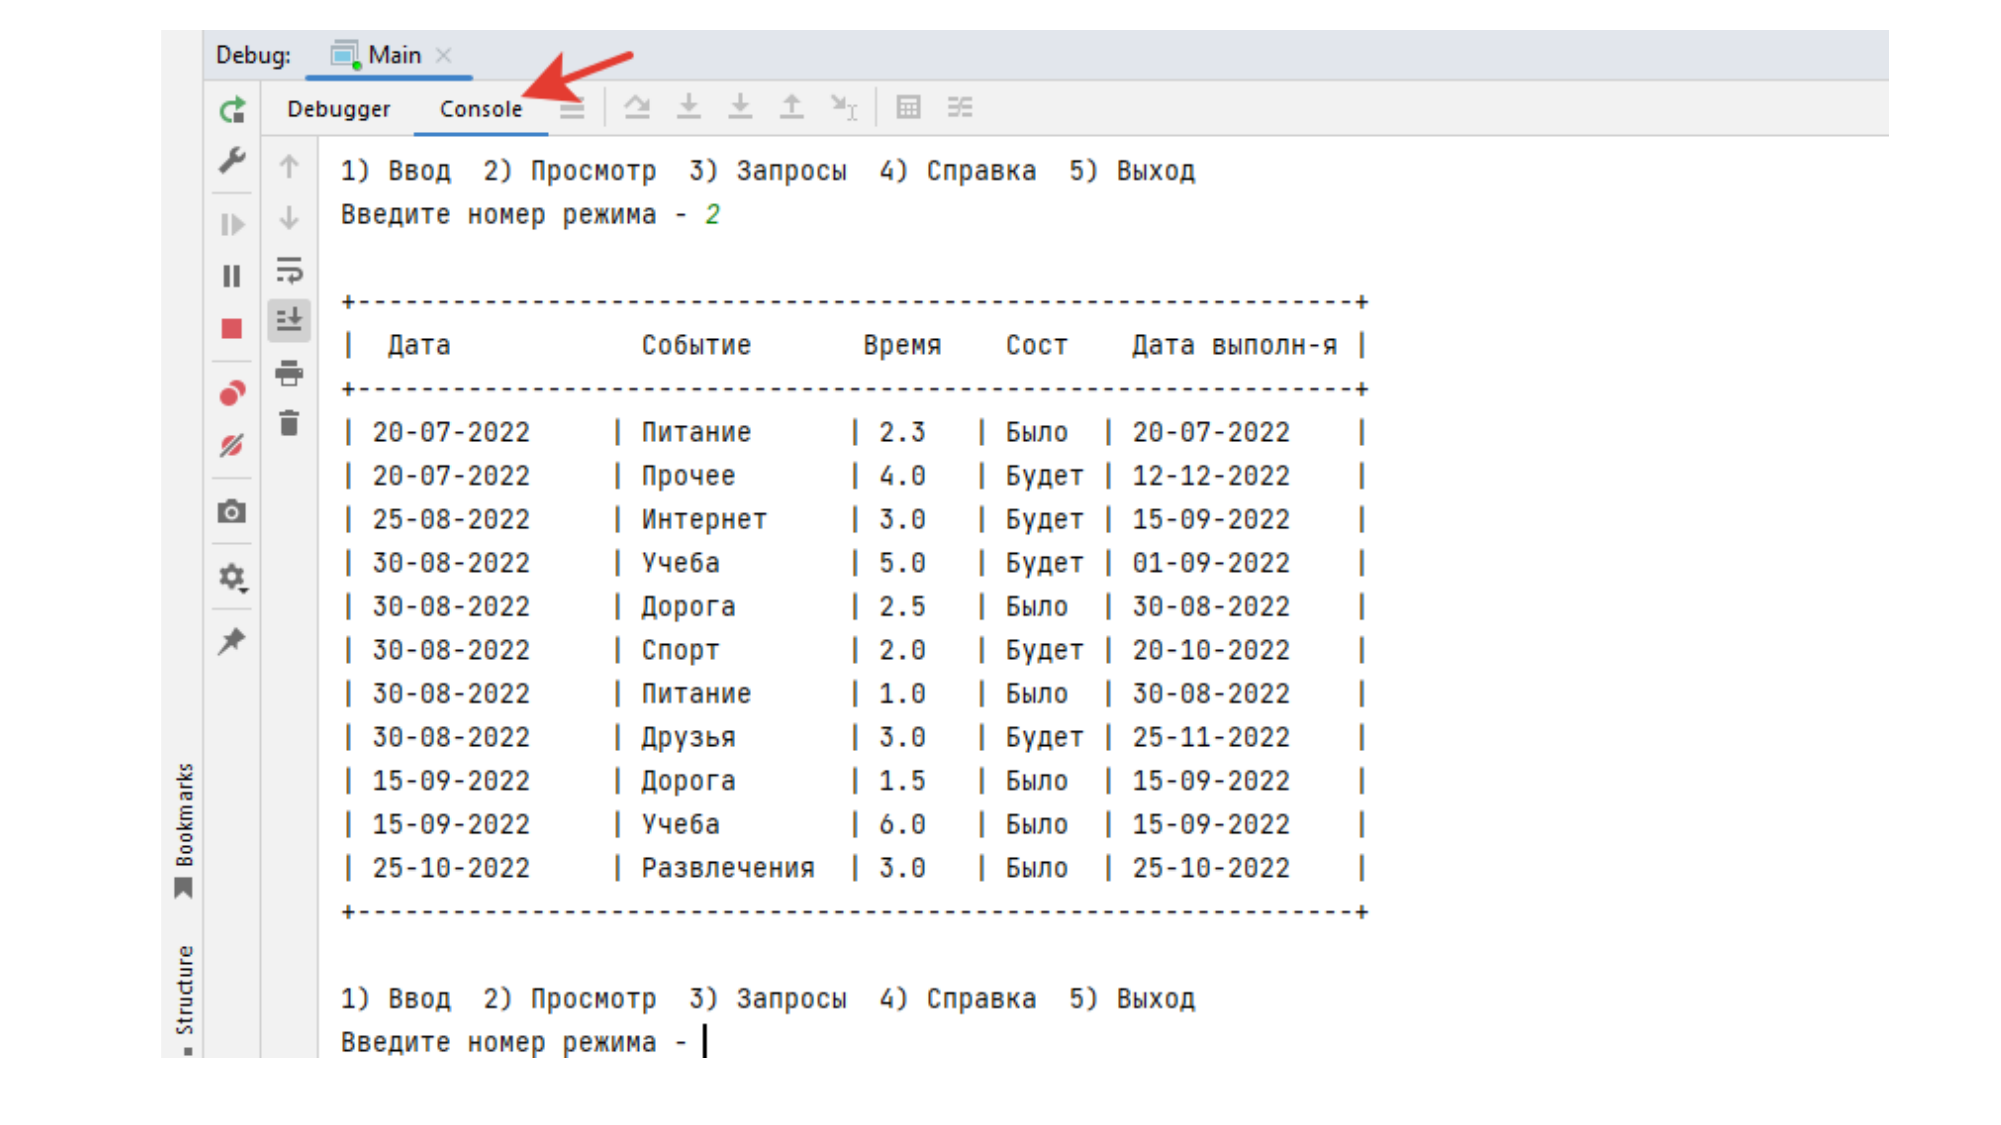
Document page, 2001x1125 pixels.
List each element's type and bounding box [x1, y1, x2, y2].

picture [161, 30, 1889, 1058]
